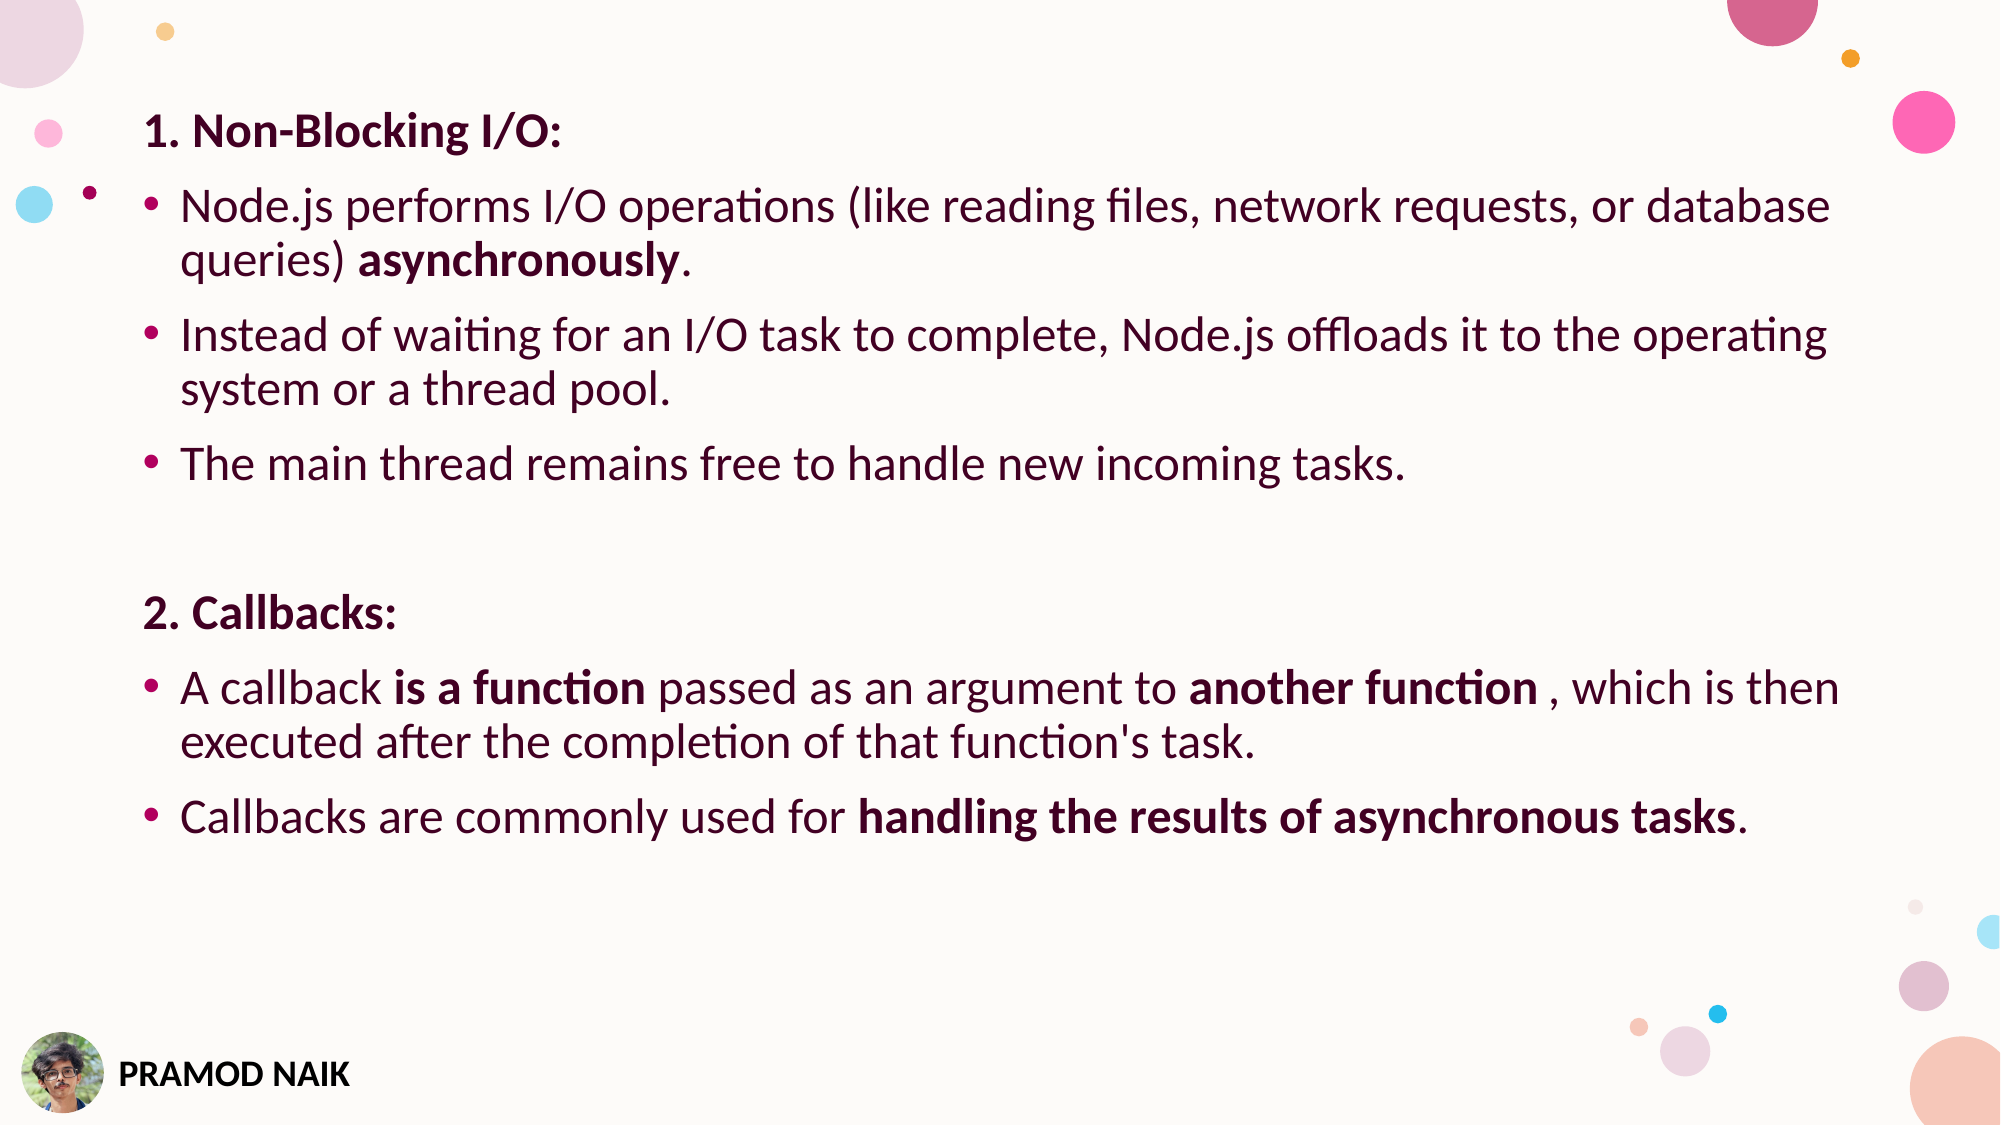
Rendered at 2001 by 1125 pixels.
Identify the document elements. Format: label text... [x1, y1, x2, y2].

list 1. Non-Blocking I/O: Node.js performs I/O operations (like reading files, network requests, or database queries) asynchronously. Instead of waiting for an I/O task to complete, Node.js offloads it to the operating system or a thread pool. The main thread remains free to handle new incoming tasks. 2. Callbacks: A callback is a function passed as an argument to another function , which is then executed after the completion of that function's task. Callbacks are commonly used for handling the results of asynchronous tasks. [127, 97, 1877, 1014]
picture [21, 1031, 104, 1114]
